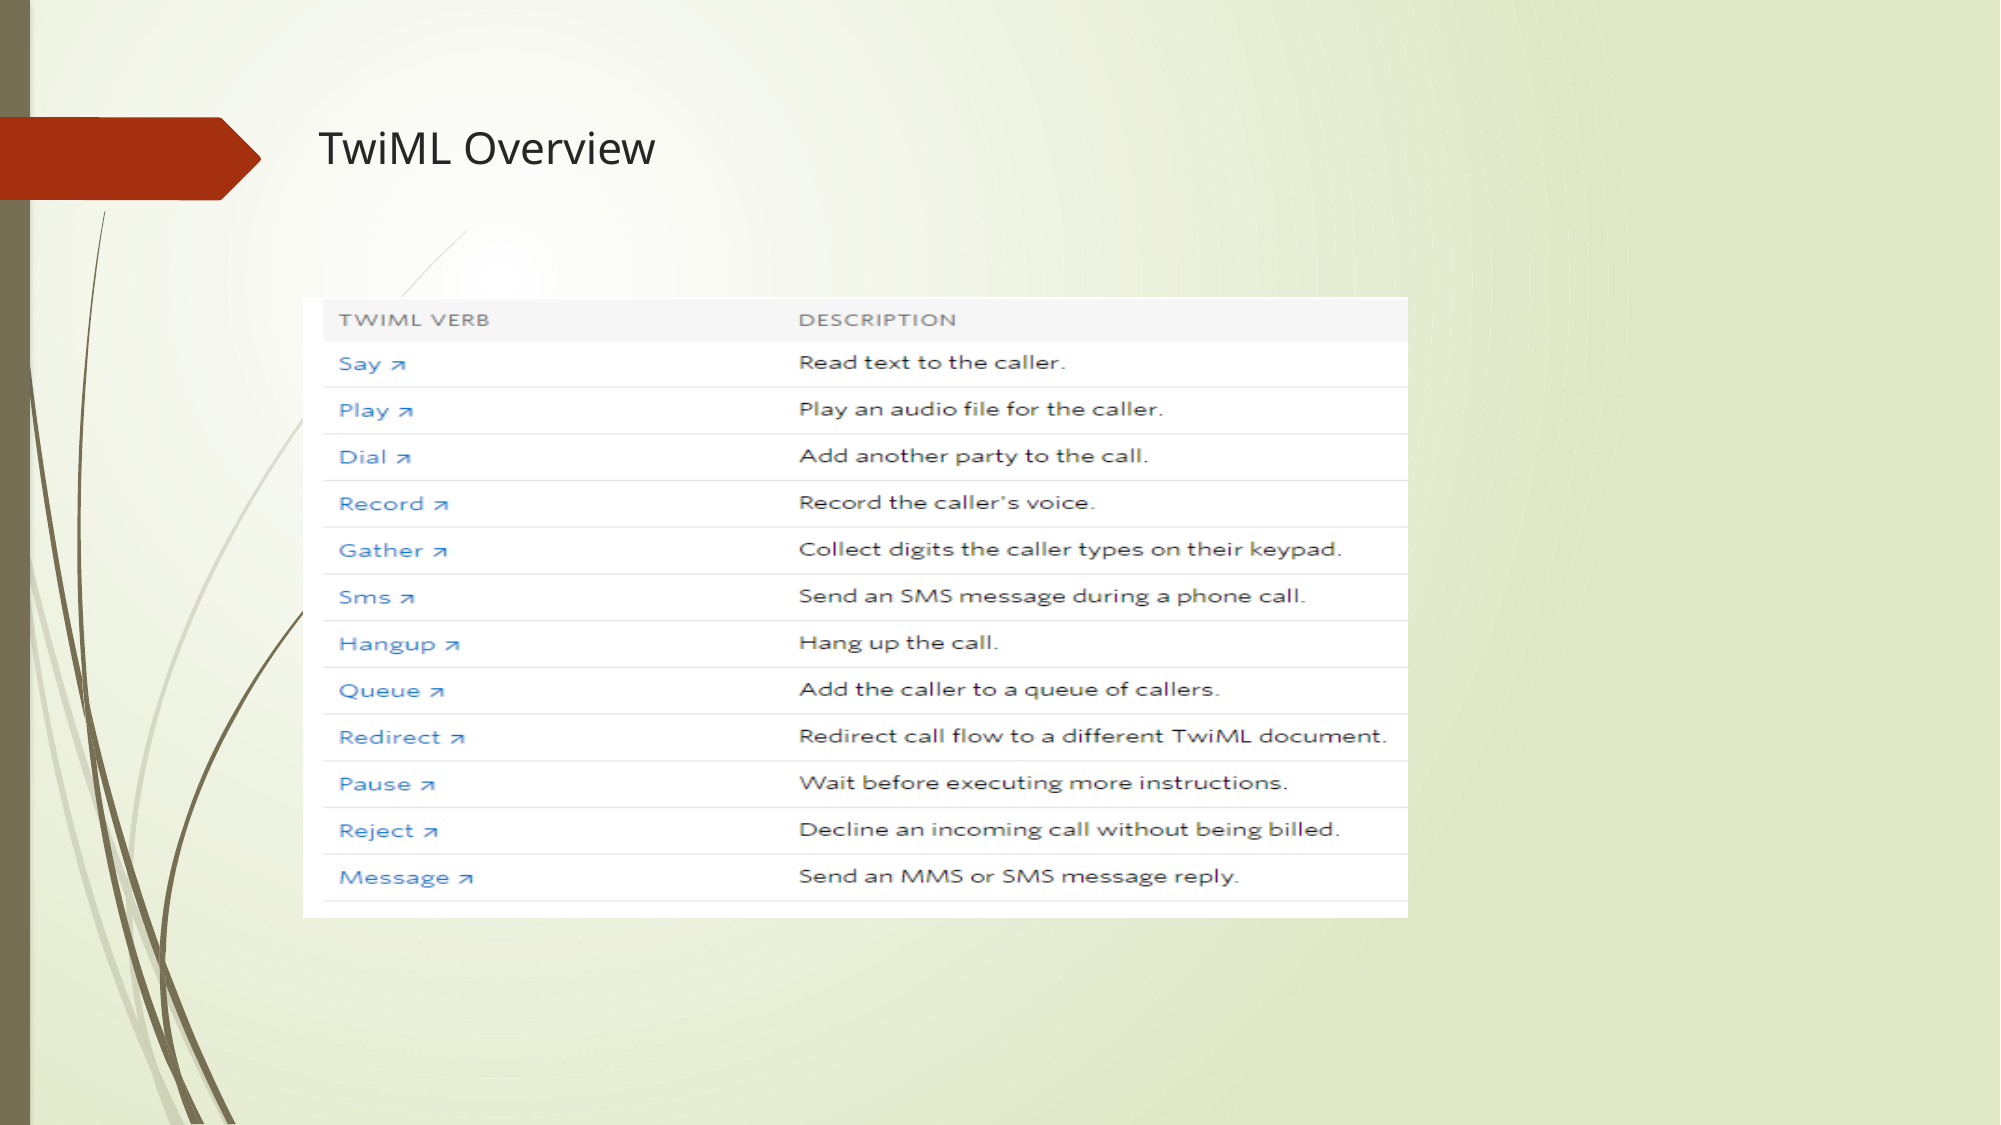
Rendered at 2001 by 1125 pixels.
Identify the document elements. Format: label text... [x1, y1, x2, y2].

title TwiML Overview [303, 113, 1766, 235]
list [303, 297, 1408, 918]
